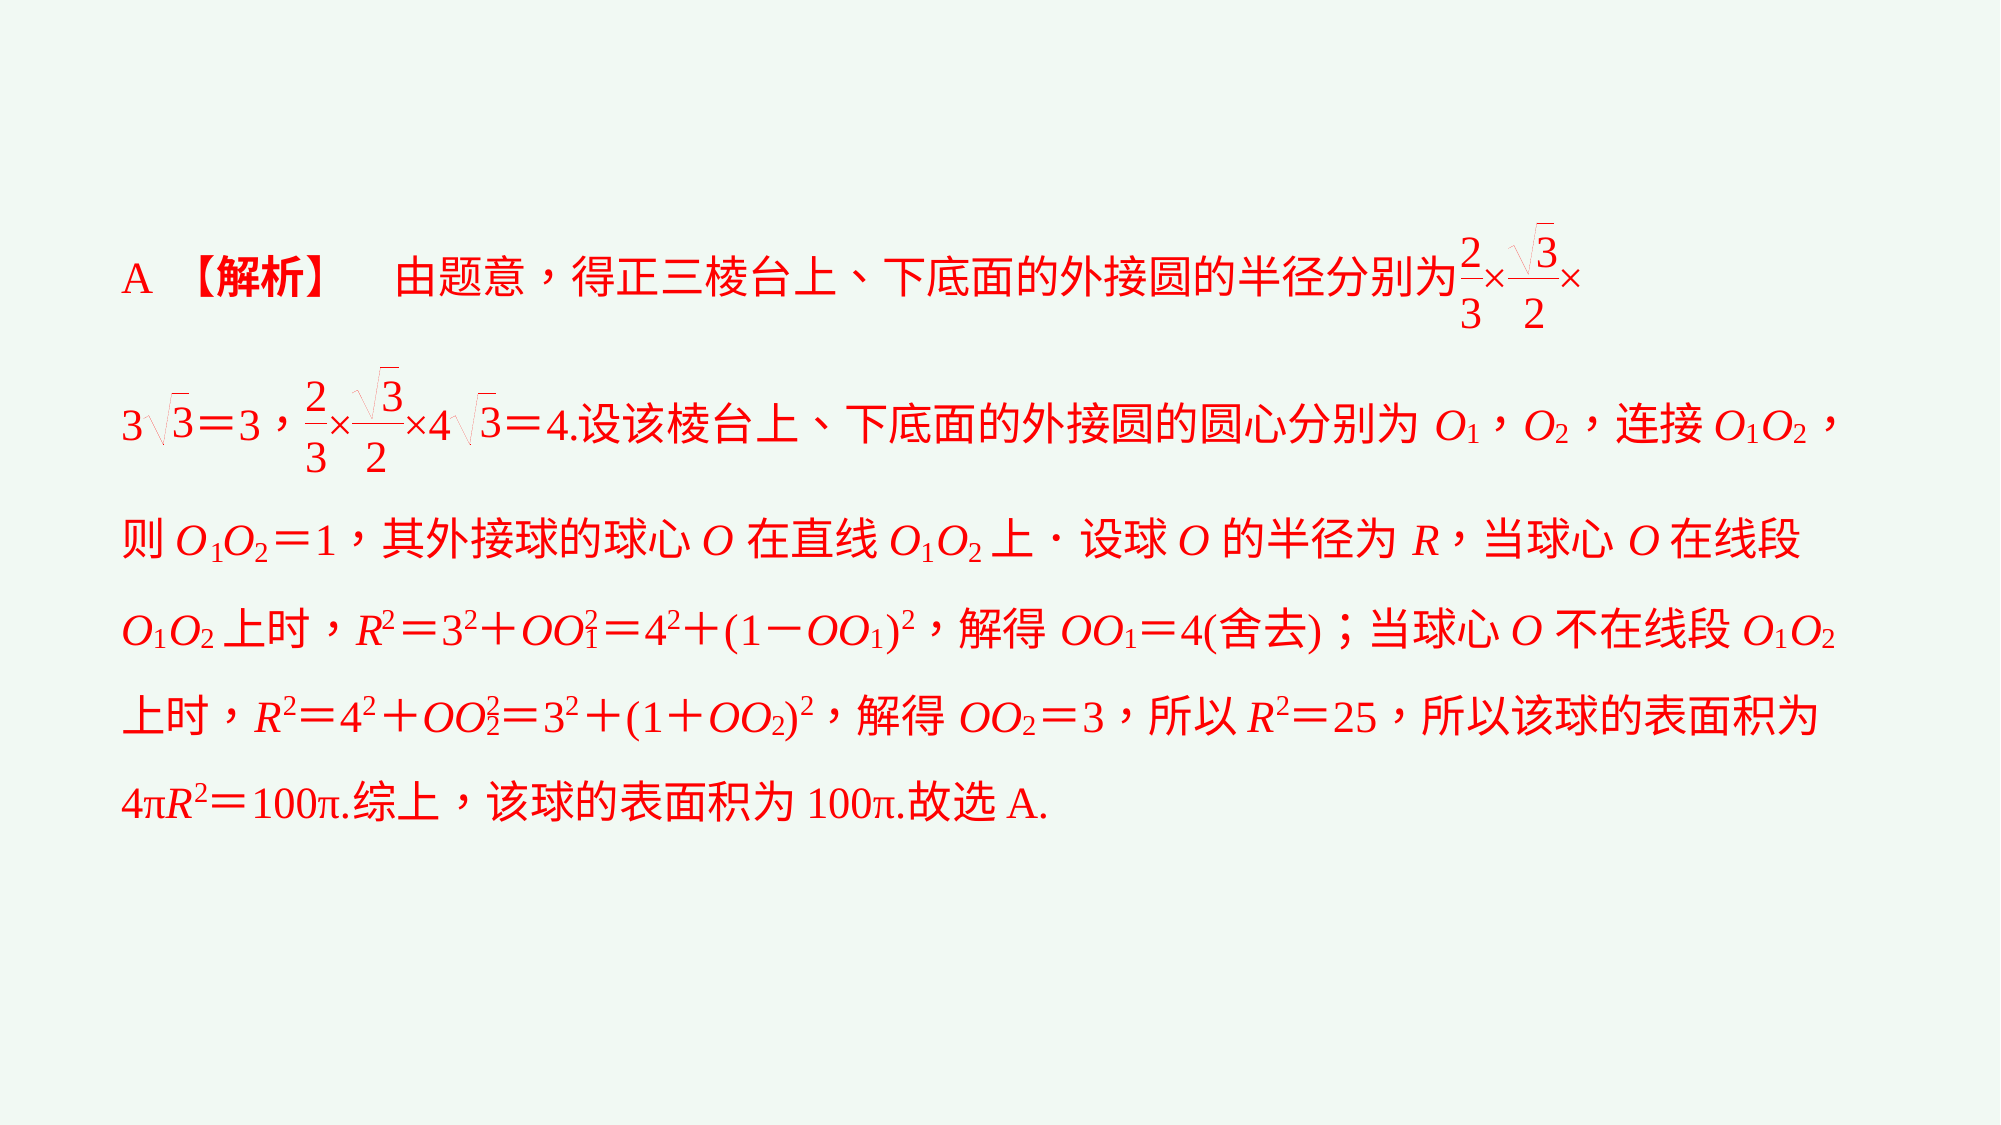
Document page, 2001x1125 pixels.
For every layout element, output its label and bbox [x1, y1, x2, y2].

text_box [121, 222, 1879, 930]
